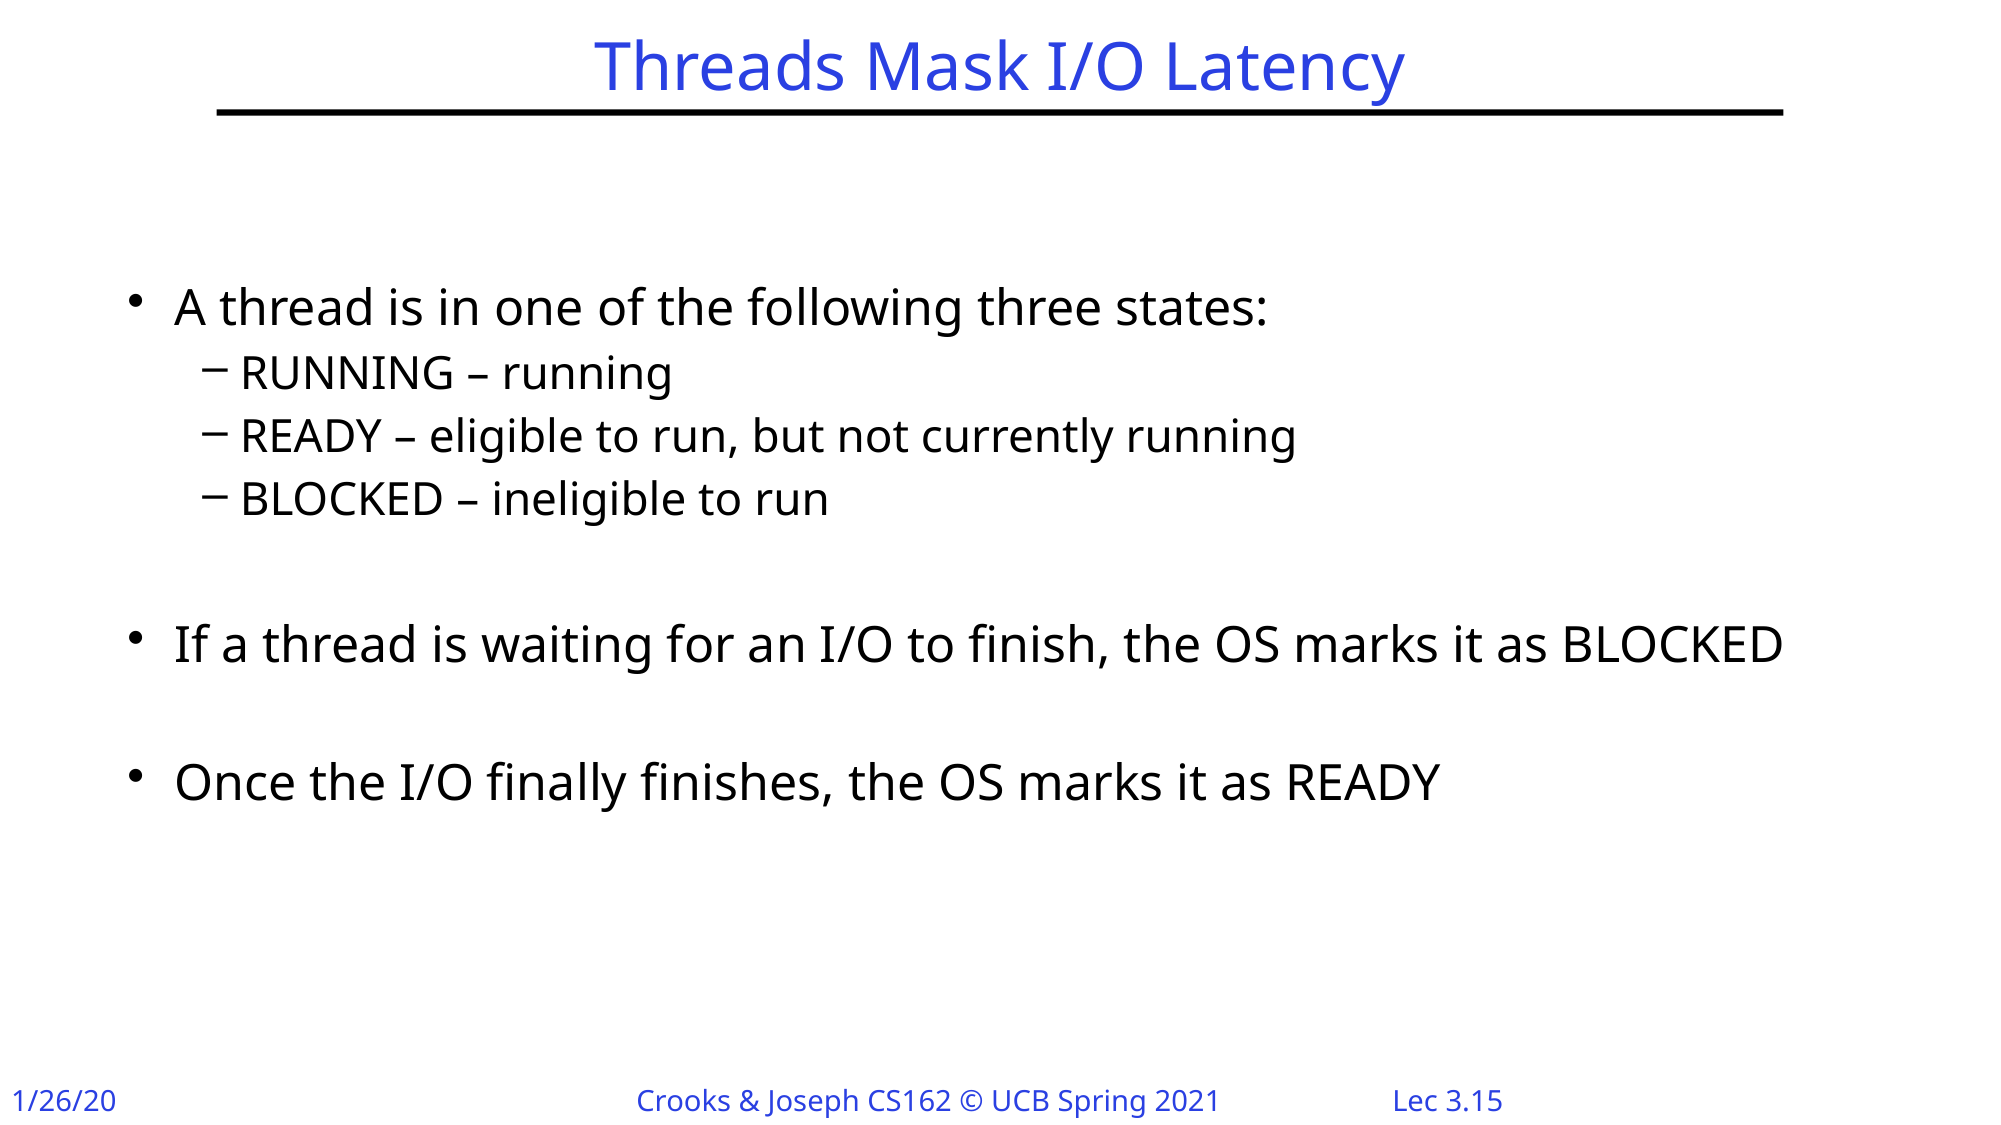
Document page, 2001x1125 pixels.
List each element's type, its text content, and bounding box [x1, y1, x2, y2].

list A thread is in one of the following three states: RUNNING – running READY – eligible to run, but not currently running BLOCKED – ineligible to run If a thread is waiting for an I/O to finish, the OS marks it as BLOCKED Once the I/O finally finishes, the OS marks it as READY [112, 275, 1838, 1050]
title Threads Mask I/O Latency [216, 24, 1784, 113]
